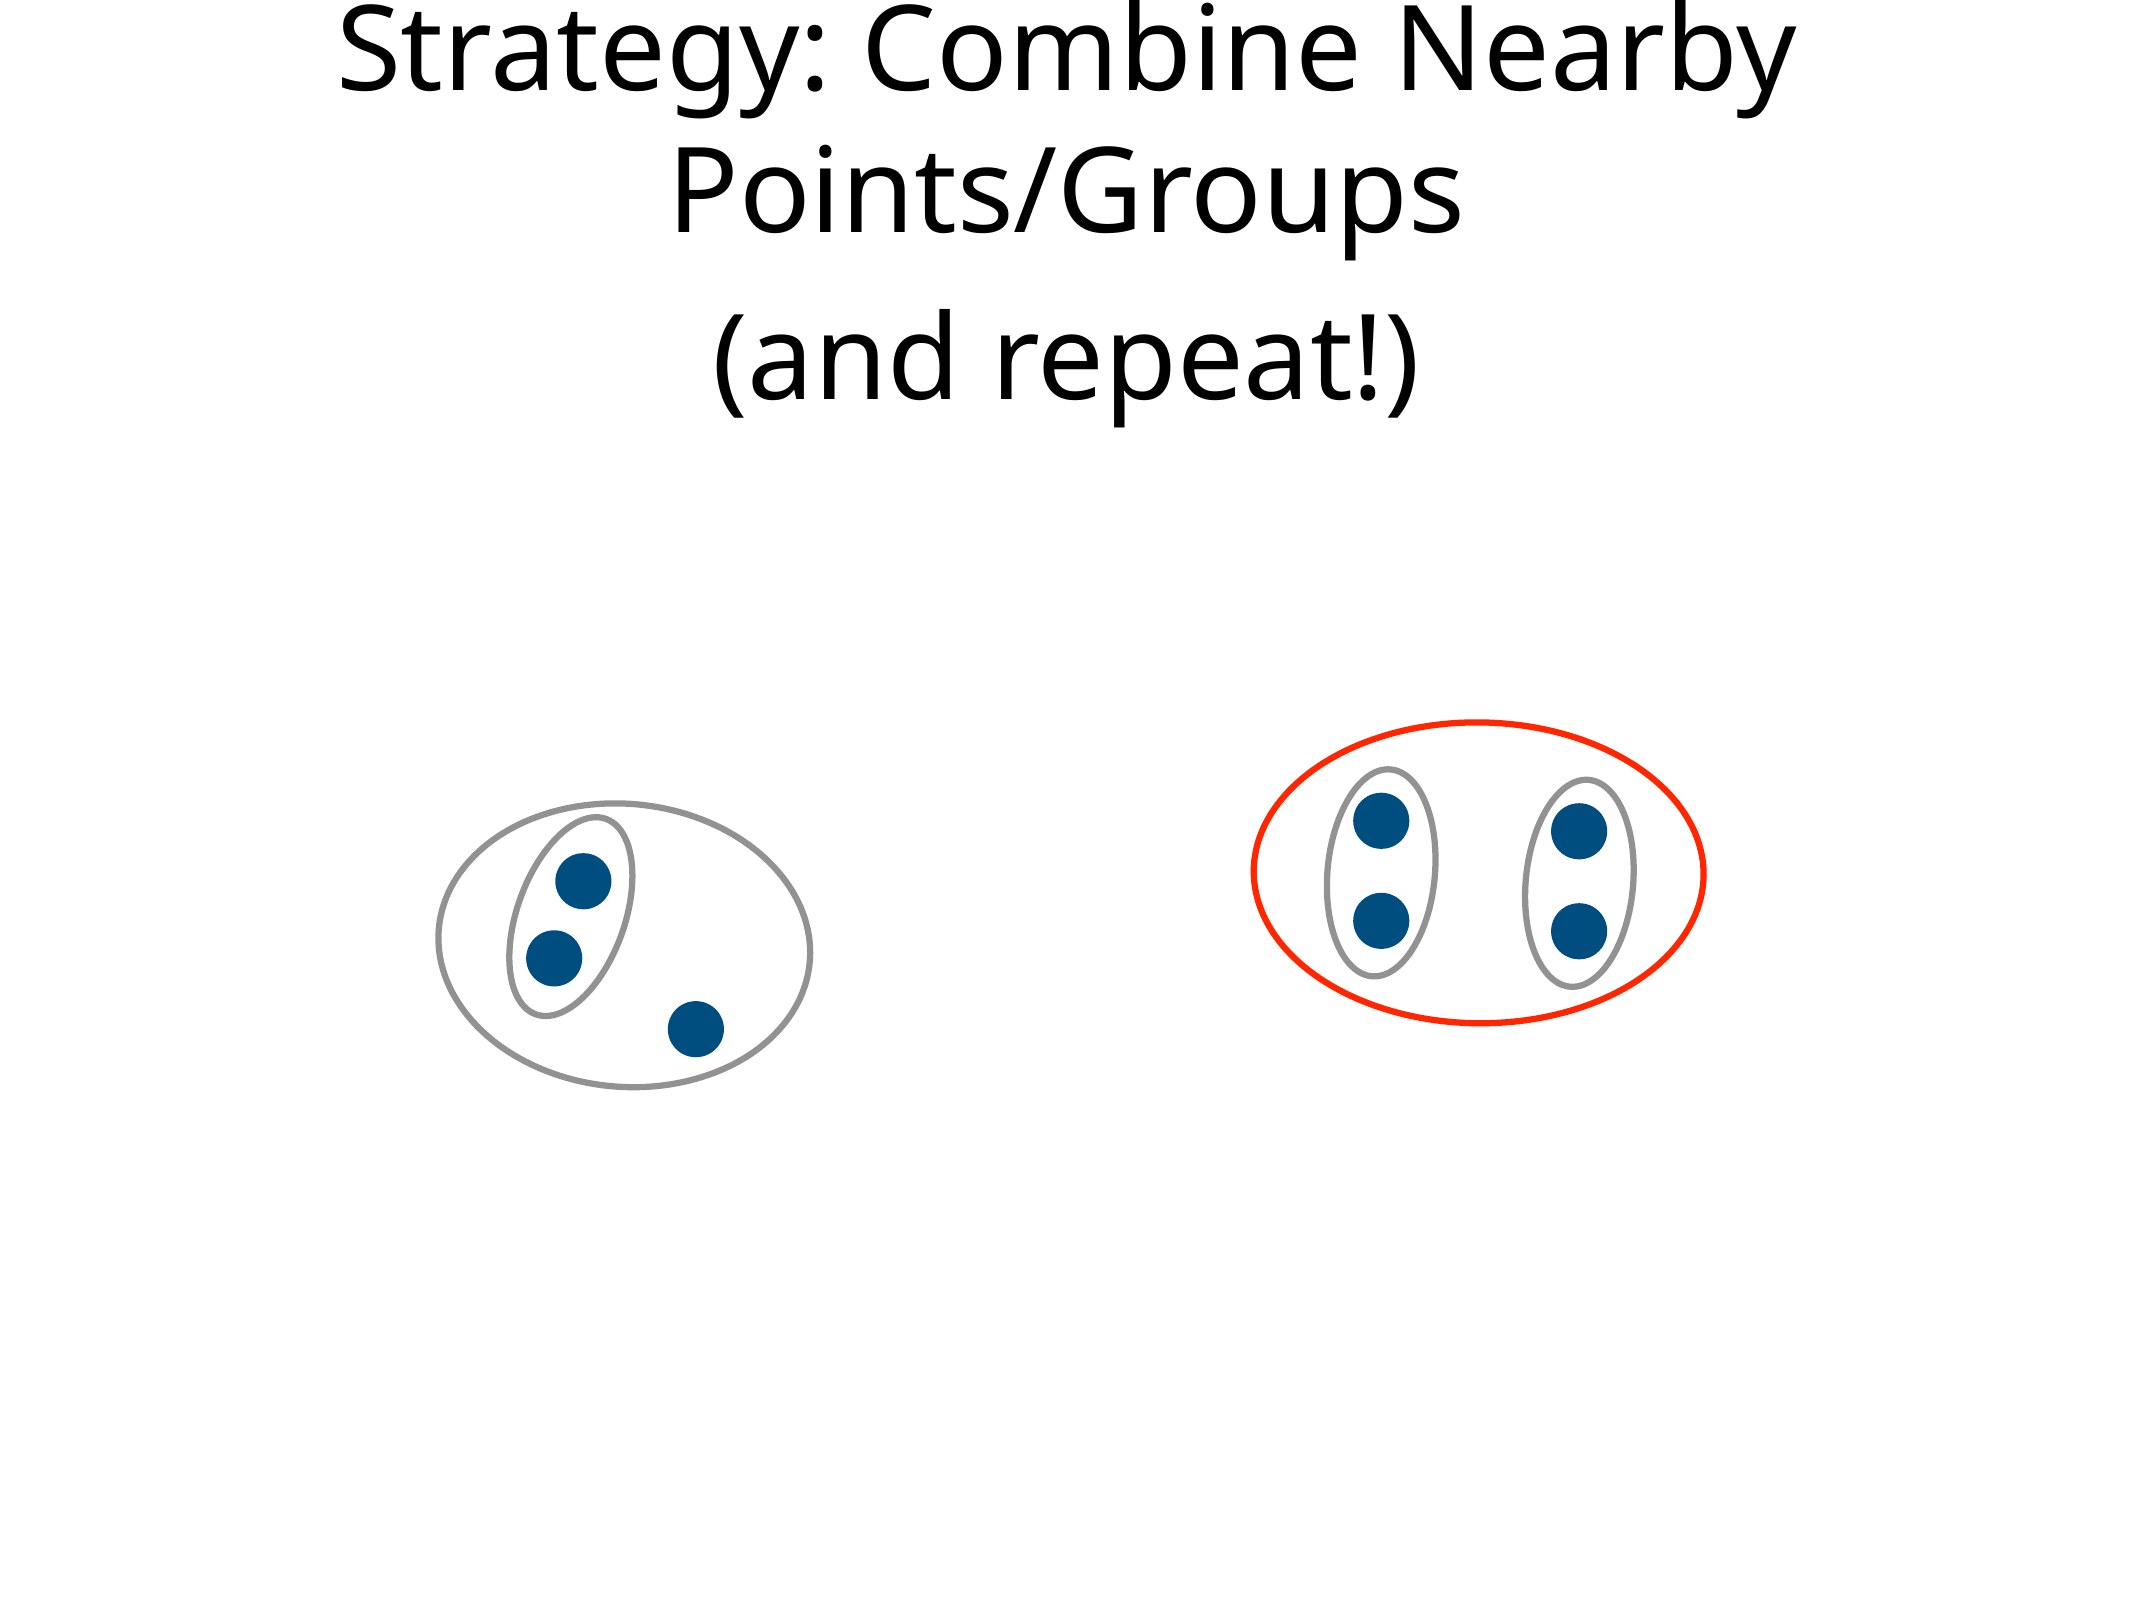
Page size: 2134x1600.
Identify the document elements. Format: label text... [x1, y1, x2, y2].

text_box [1253, 722, 1704, 1024]
text_box [438, 803, 811, 1088]
title Strategy: Combine Nearby Points/Groups (and repeat!) [87, 102, 2047, 433]
